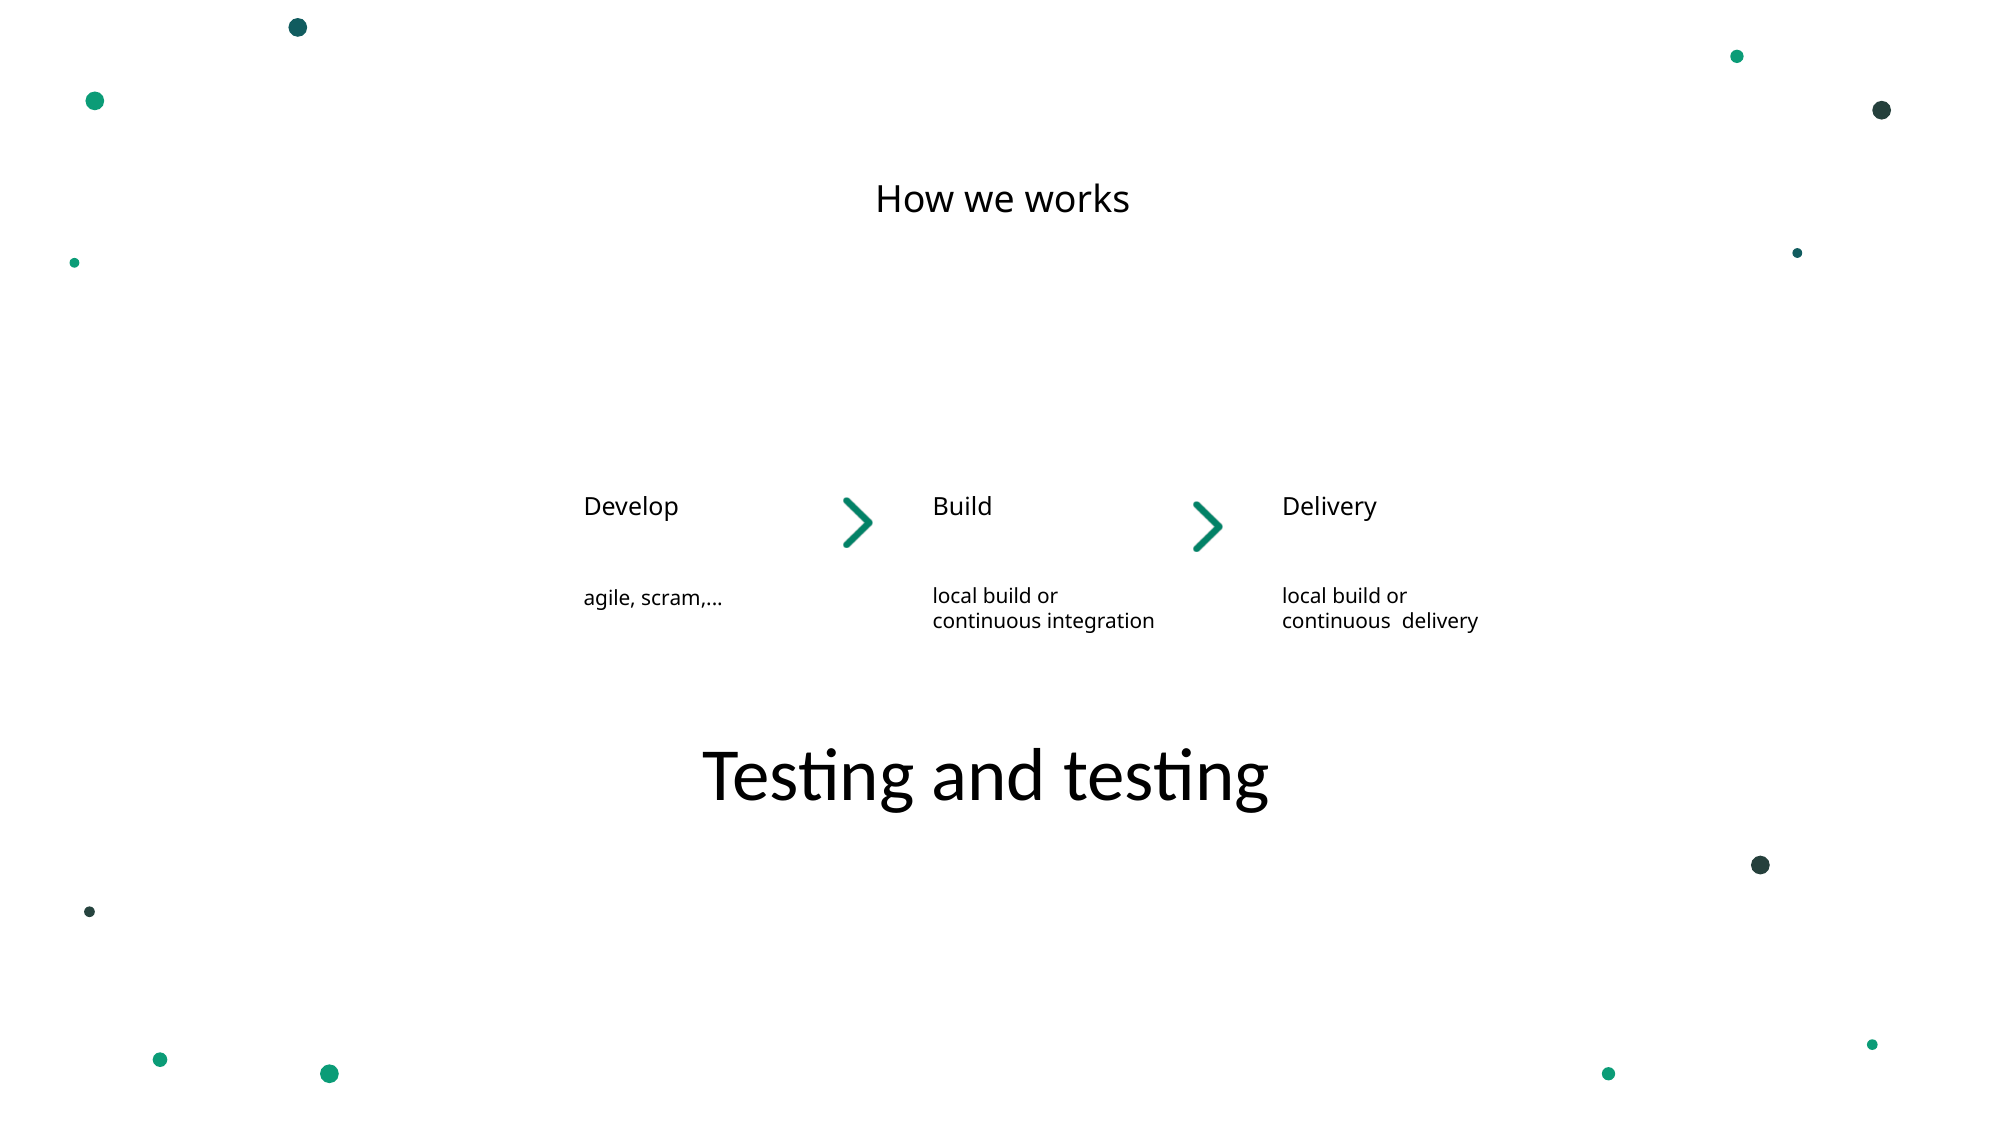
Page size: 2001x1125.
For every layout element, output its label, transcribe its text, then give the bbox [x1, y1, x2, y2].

text_box [1750, 855, 1770, 875]
text_box [320, 1064, 339, 1084]
text_box [152, 1052, 168, 1068]
text_box [1730, 49, 1744, 64]
text_box [1792, 248, 1803, 258]
text_box Build [917, 483, 1177, 560]
text_box Develop [568, 483, 828, 560]
text_box [85, 91, 105, 111]
text_box [69, 257, 80, 268]
picture [1182, 502, 1233, 551]
text_box [84, 906, 95, 918]
text_box [288, 18, 308, 37]
text_box [1872, 100, 1892, 120]
text_box local build or continuous delivery [1267, 575, 1526, 692]
text_box [1866, 1039, 1878, 1051]
text_box Testing and testing [687, 710, 1691, 828]
text_box How we works [860, 167, 1581, 228]
picture [832, 498, 884, 547]
text_box Delivery [1267, 483, 1526, 560]
text_box agile, scram,... [568, 576, 828, 693]
text_box local build or continuous integration [917, 575, 1177, 692]
text_box [1601, 1067, 1616, 1081]
